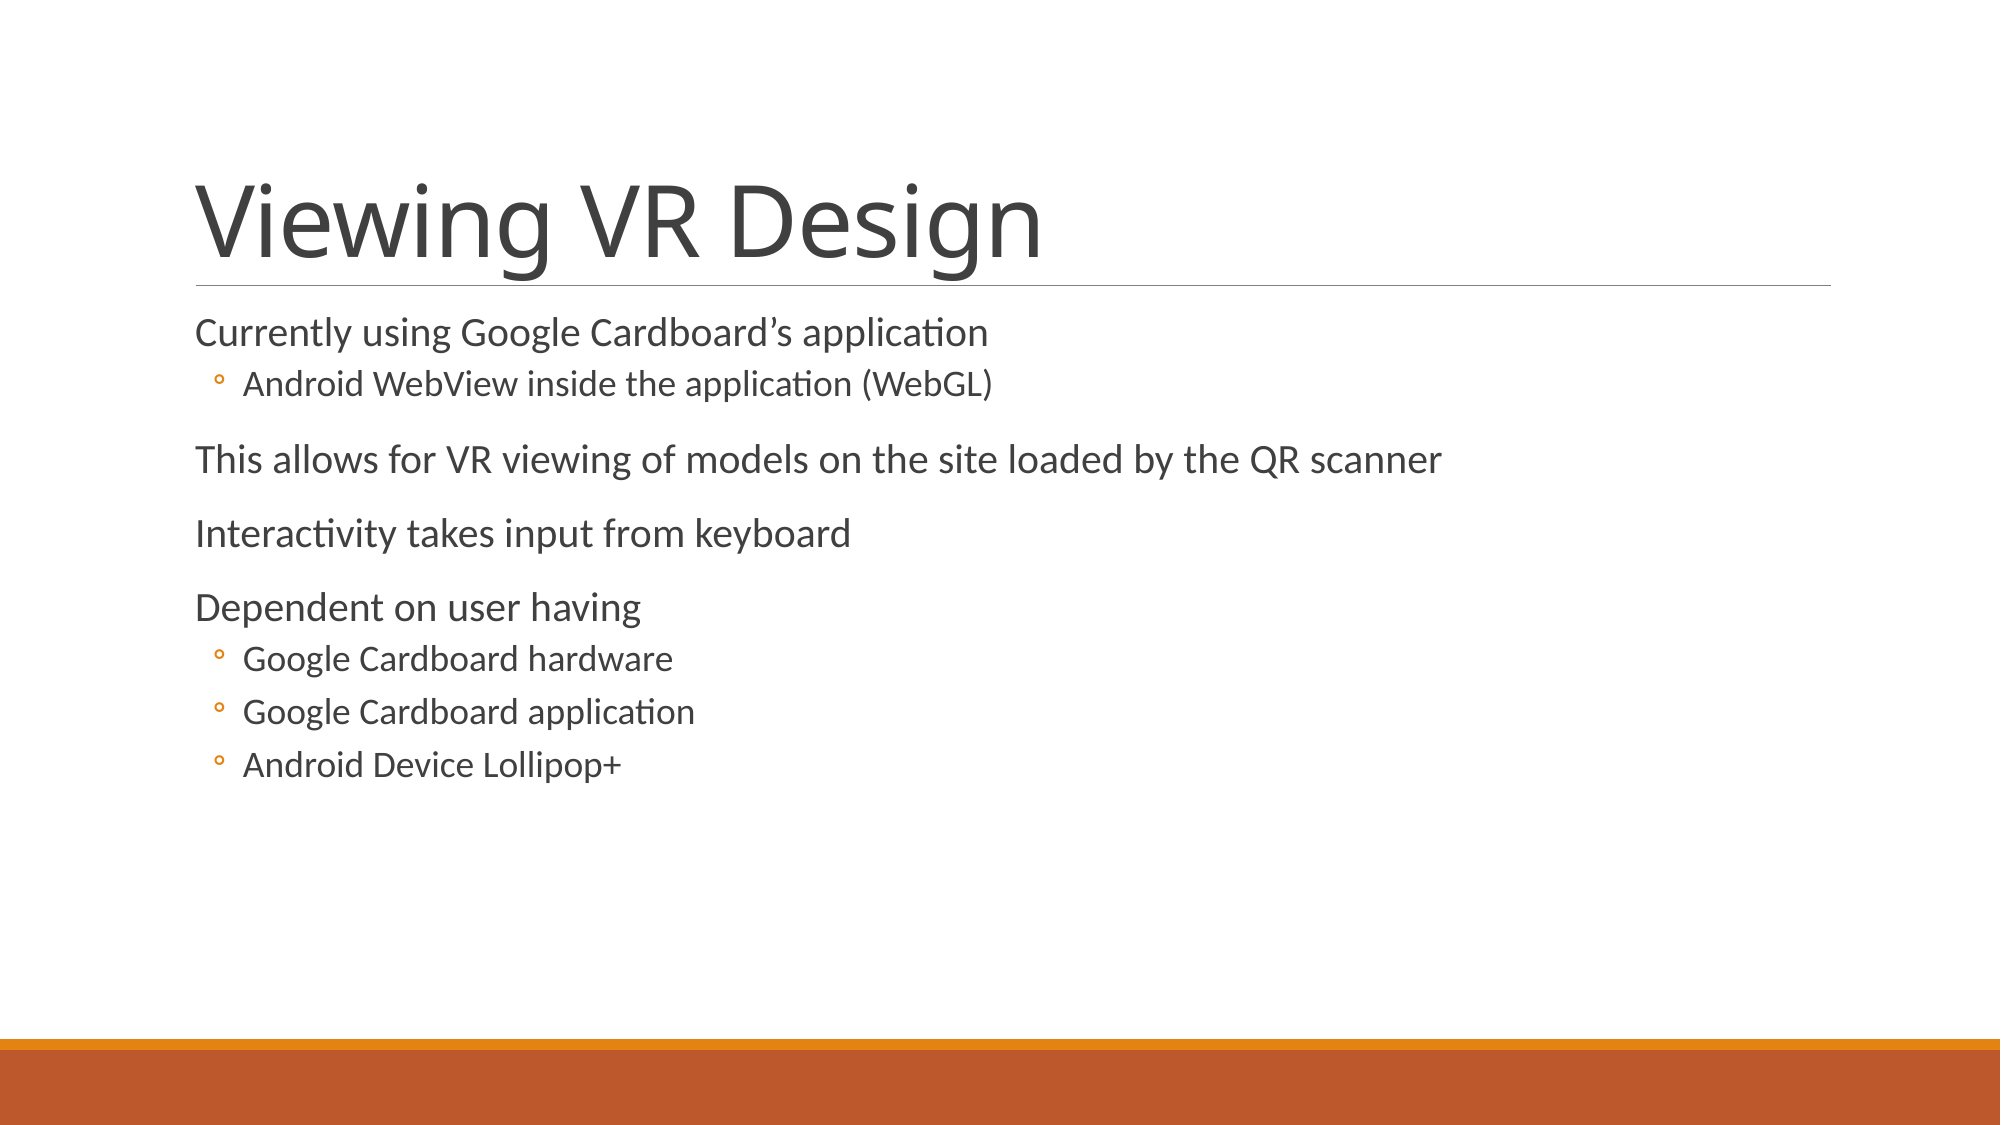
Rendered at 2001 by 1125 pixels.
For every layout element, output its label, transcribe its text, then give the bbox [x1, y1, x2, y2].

title Viewing VR Design [180, 47, 1830, 285]
list Currently using Google Cardboard’s application Android WebView inside the application (WebGL) This allows for VR viewing of models on the site loaded by the QR scanner Interactivity takes input from keyboard Dependent on user having Google Cardboard hardware Google Cardboard application Android Device Lollipop+ [180, 302, 1830, 963]
